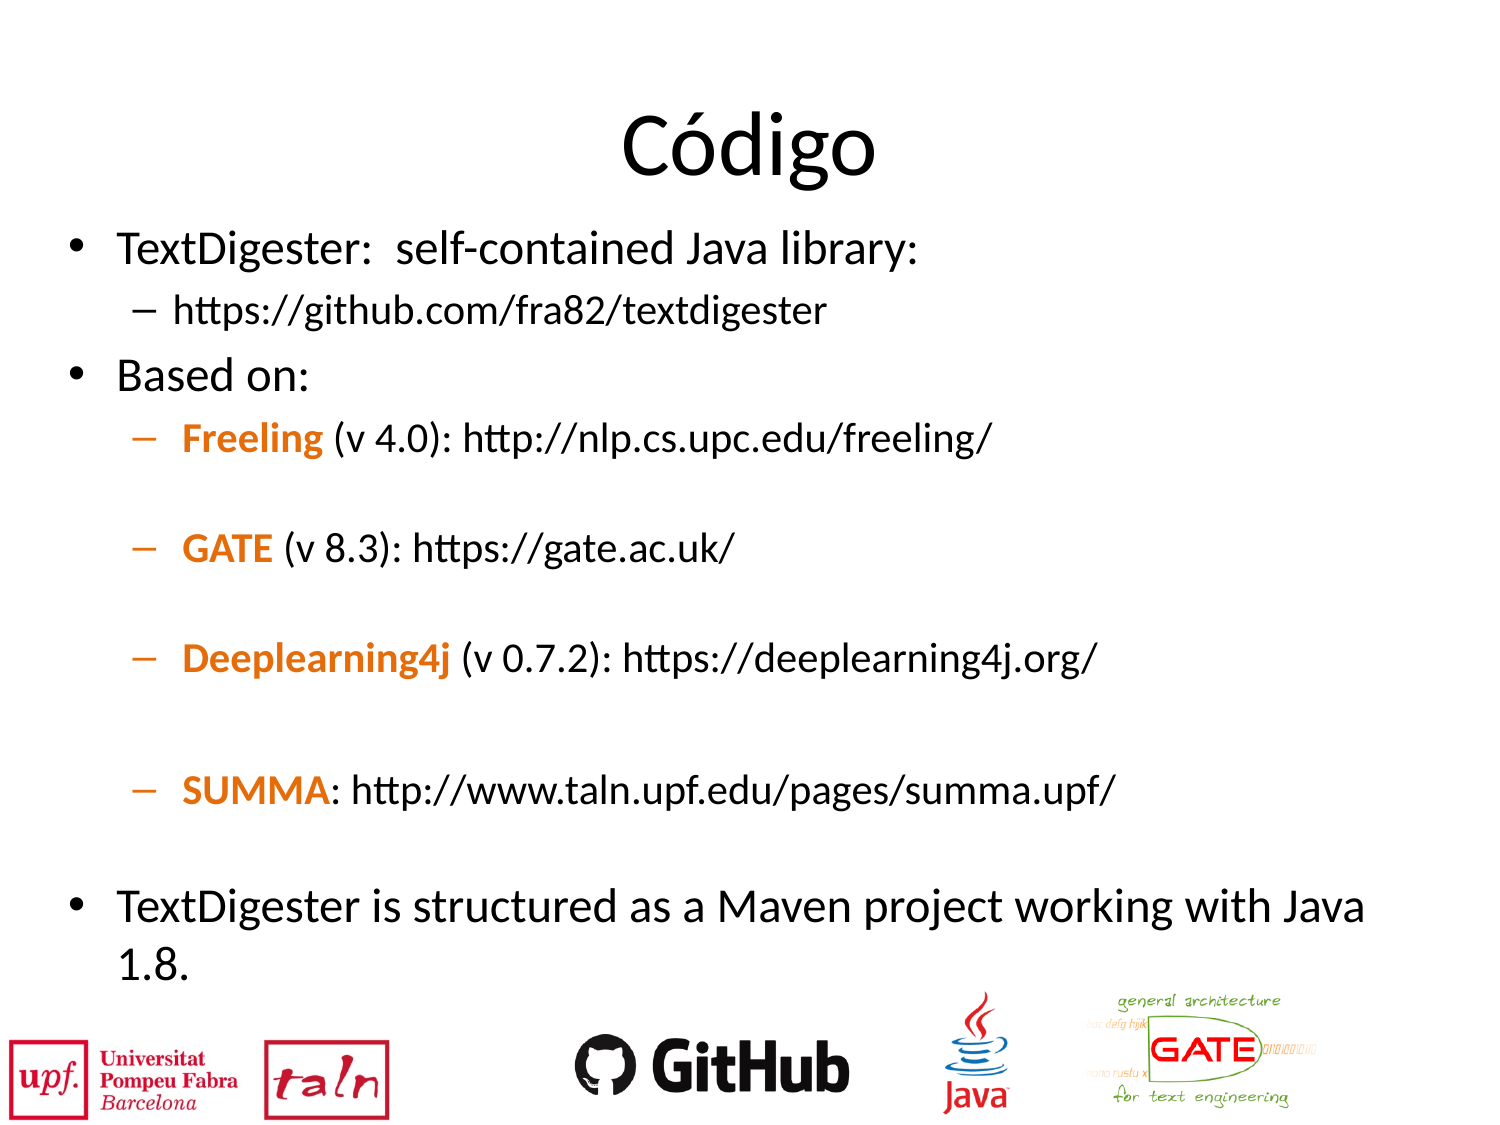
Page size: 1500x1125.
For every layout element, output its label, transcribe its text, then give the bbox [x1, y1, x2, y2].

picture [903, 979, 1049, 1125]
picture [572, 1034, 851, 1095]
picture [4, 1034, 396, 1125]
picture [1080, 979, 1318, 1125]
title Código [75, 45, 1425, 208]
list TextDigester: self-contained Java library: https://github.com/fra82/textdigester Based on: Freeling (v 4.0): http://nlp.cs.upc.edu/freeling/ GATE (v 8.3): https://gate.ac.uk/ Deeplearning4j (v 0.7.2): https://deeplearning4j.org/ SUMMA: http://www.taln.upf.edu/pages/summa.upf/ TextDigester is structured as a Maven project working with Java 1.8. [53, 208, 1425, 1005]
